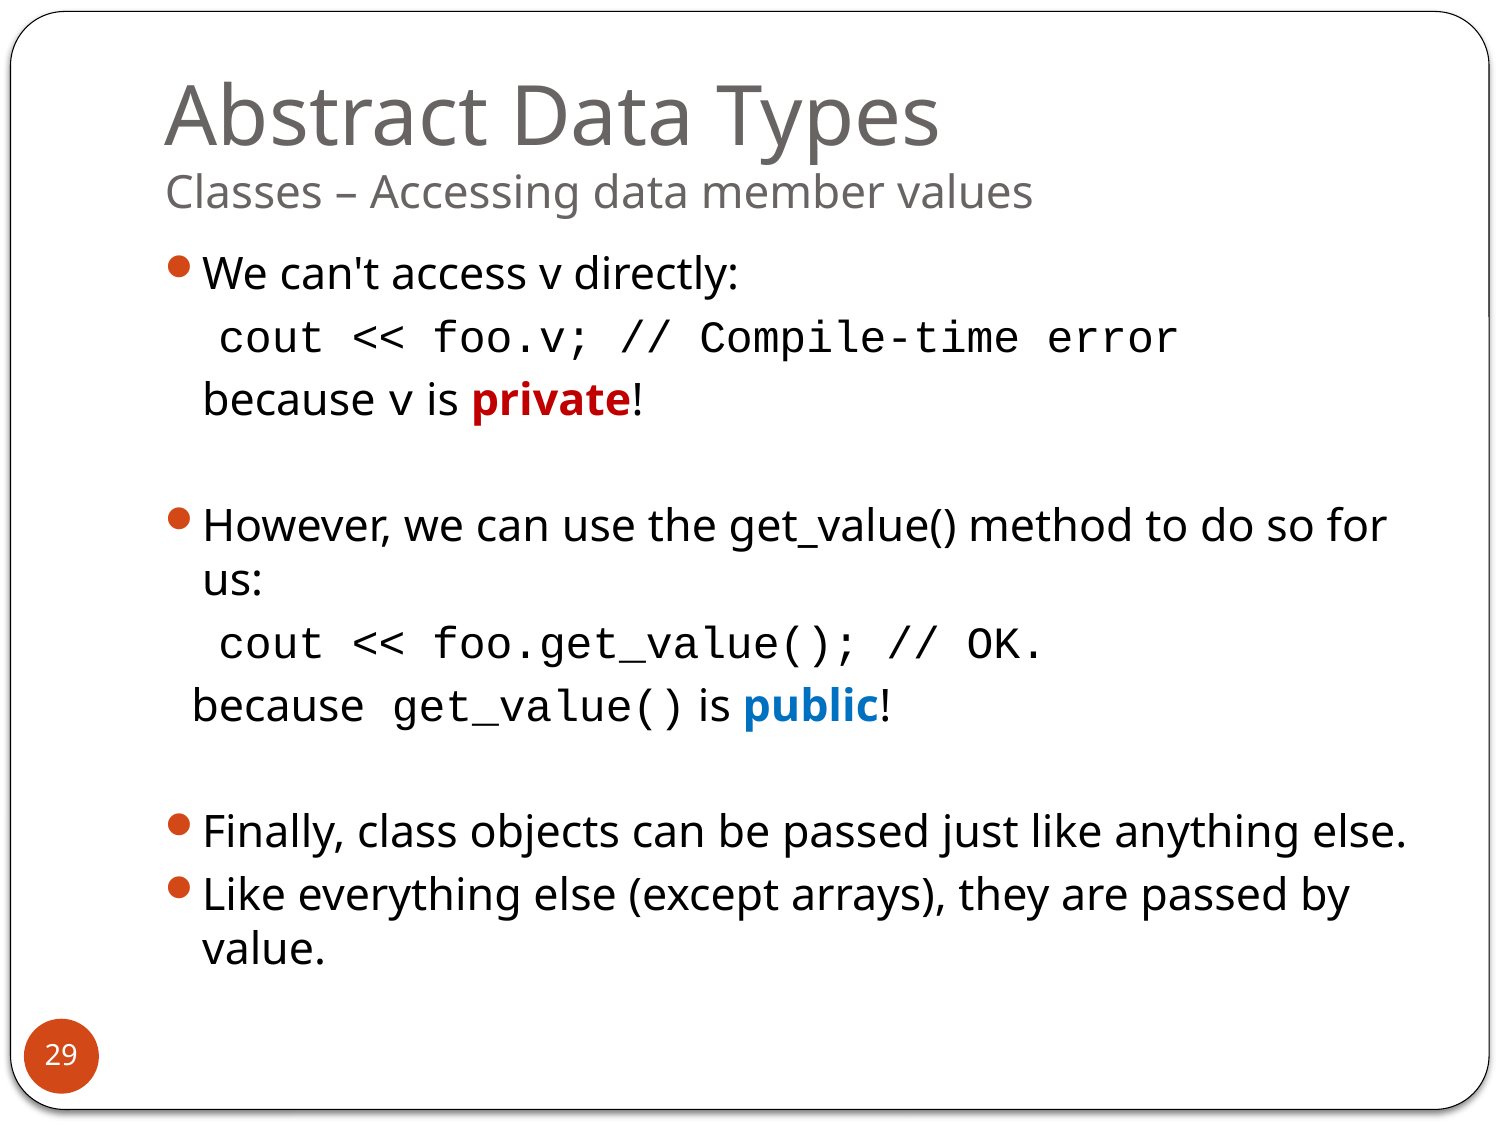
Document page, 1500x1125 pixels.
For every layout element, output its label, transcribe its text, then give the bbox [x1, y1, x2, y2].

title Abstract Data Types Classes – Accessing data member values [150, 45, 1425, 233]
list We can't access v directly: cout << foo.v; // Compile-time error because v is private! However, we can use the get_value() method to do so for us: cout << foo.get_value(); // OK. because get_value() is public! Finally, class objects can be passed just like anything else. Like everything else (except arrays), they are passed by value. [150, 237, 1425, 988]
slide_number 29 [23, 1018, 99, 1094]
